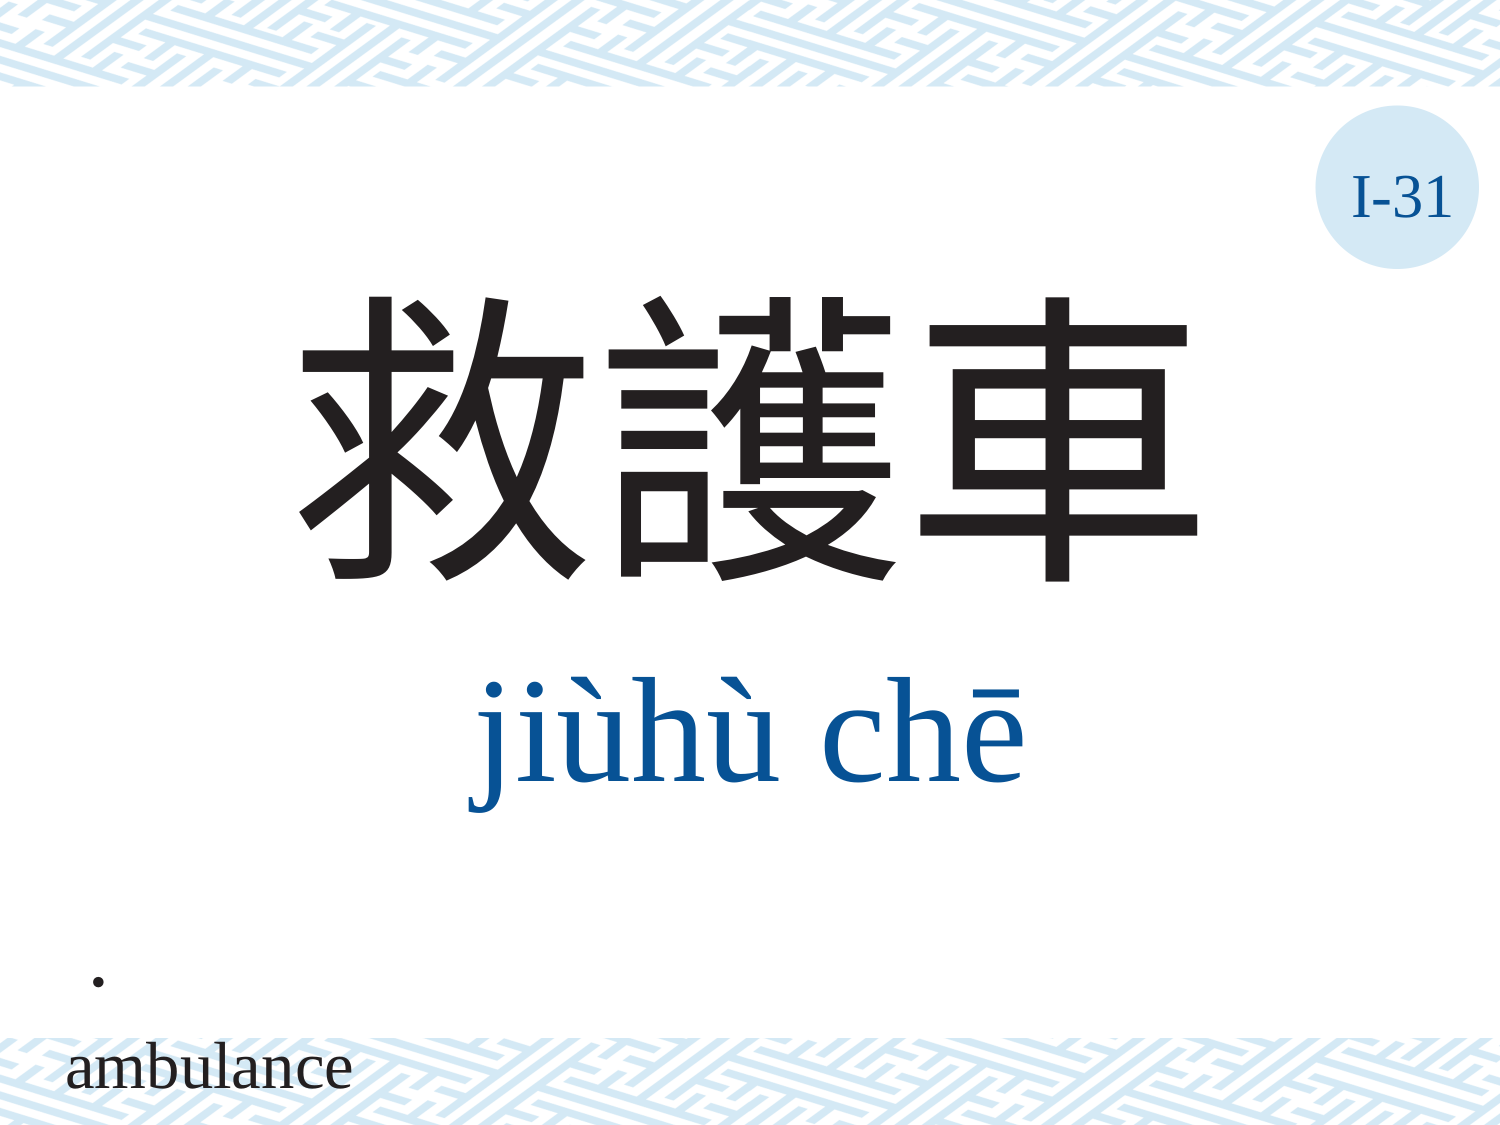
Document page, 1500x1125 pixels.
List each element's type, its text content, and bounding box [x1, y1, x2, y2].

text_box ． ambulance [62, 942, 440, 1103]
text_box I-31 救護車 jiùhù chē [285, 154, 1456, 812]
picture [0, 0, 1500, 1125]
